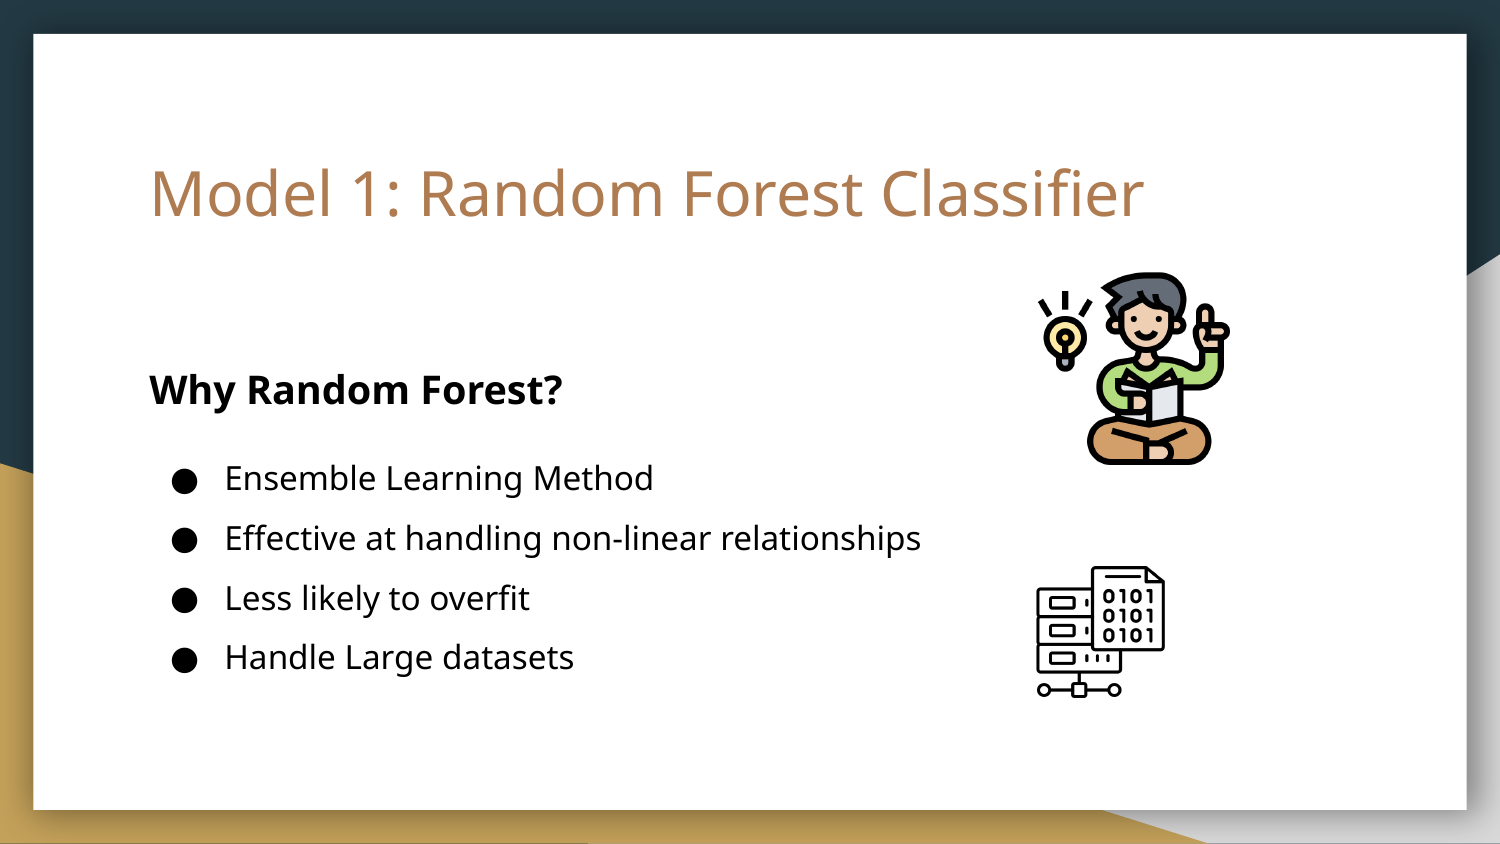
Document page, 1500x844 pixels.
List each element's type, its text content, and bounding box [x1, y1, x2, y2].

list Why Random Forest? Ensemble Learning Method Effective at handling non-linear relationships Less likely to overfit Handle Large datasets [134, 326, 1366, 729]
title Model 1: Random Forest Classifier [134, 138, 1366, 296]
picture [1034, 269, 1233, 468]
picture [1034, 566, 1167, 699]
